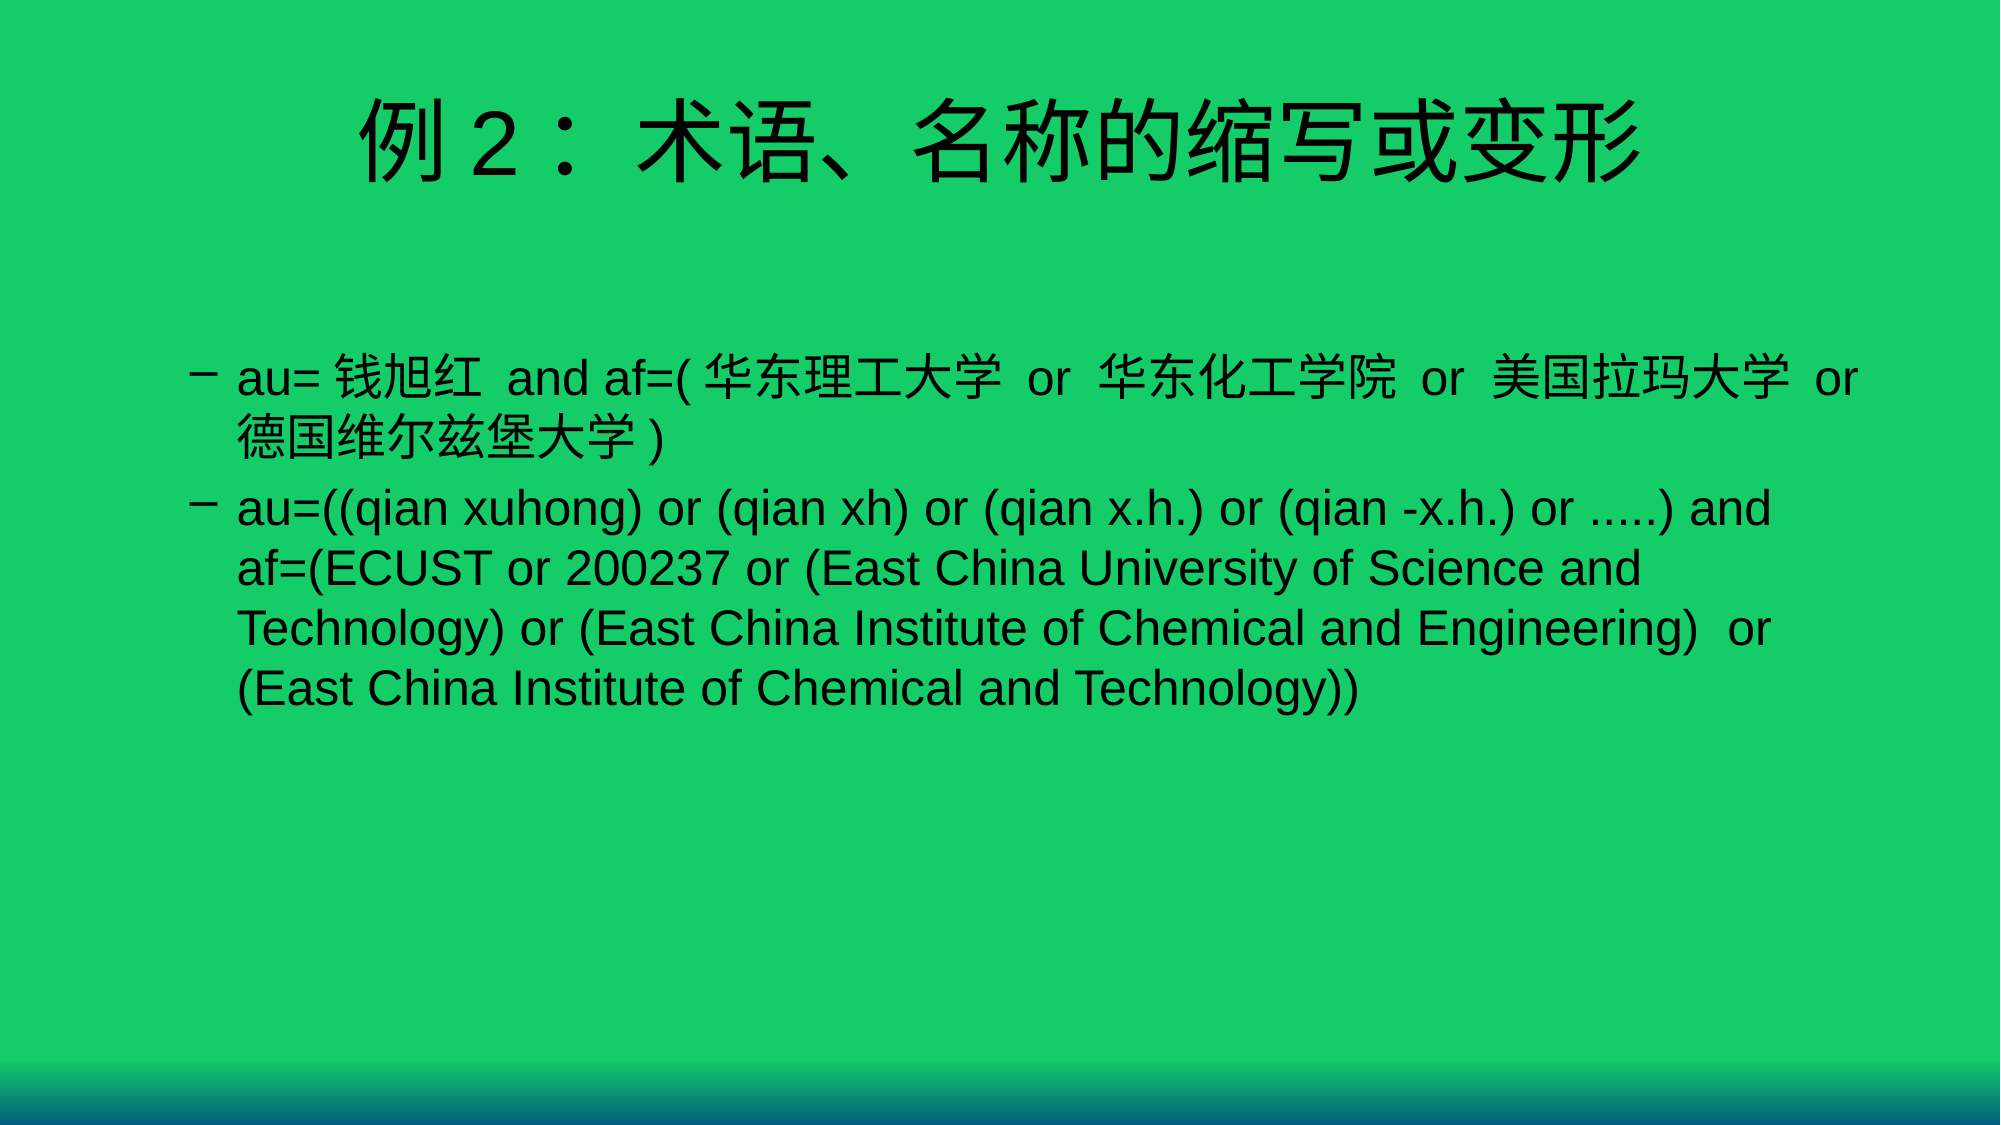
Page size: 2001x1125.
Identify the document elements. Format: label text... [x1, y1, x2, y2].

title 例2：术语、名称的缩写或变形 [99, 44, 1901, 233]
list 不能截词的，要枚举 au=钱旭红 and af=(华东理工大学 or 华东化工学院 or 美国拉玛大学 or 德国维尔兹堡大学) au=((qian xuhong) or (qian xh) or (qian x.h.) or (qian -x.h.) or .....) and af=(ECUST or 200237 or (East China University of Science and Technology) or (East China Institute of Chemical and Engineering) or (East China Institute of Chemical and Technology)) 检索字段为机构/作者单位时，可以用邮编和简称，防止漏检 [99, 267, 1901, 1053]
